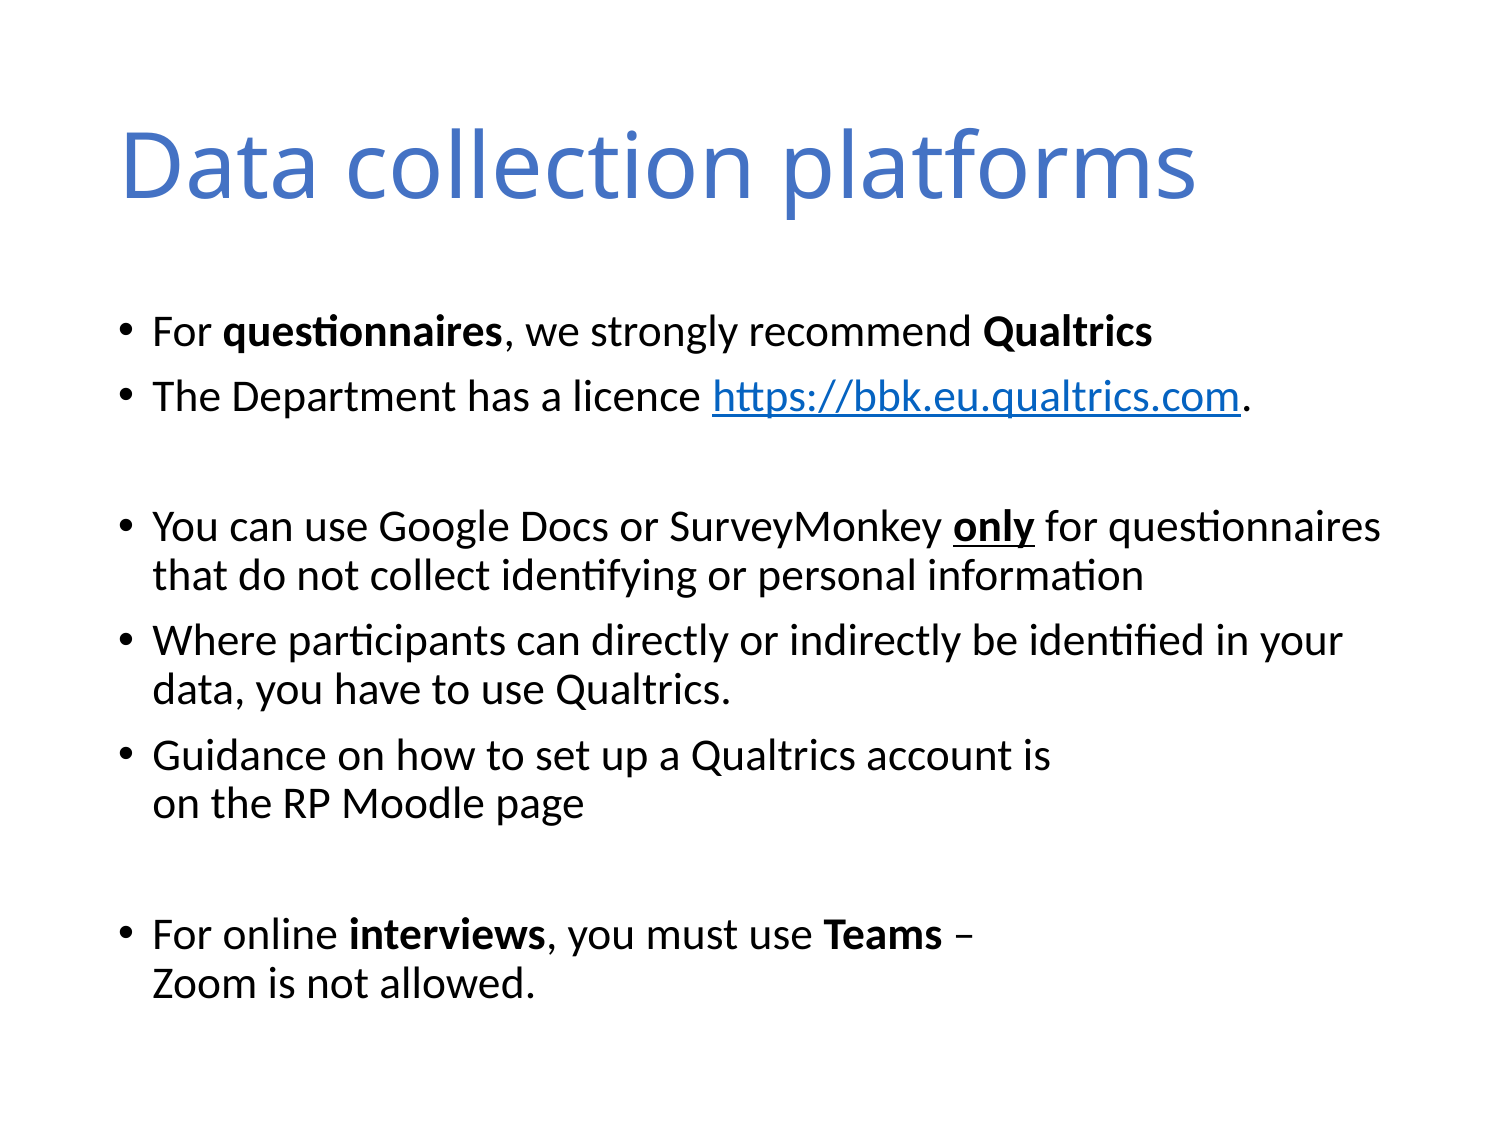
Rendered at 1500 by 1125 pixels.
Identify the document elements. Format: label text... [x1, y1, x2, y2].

title Data collection platforms [103, 59, 1397, 278]
list For questionnaires, we strongly recommend Qualtrics The Department has a licence https://bbk.eu.qualtrics.com. You can use Google Docs or SurveyMonkey only for questionnaires that do not collect identifying or personal information Where participants can directly or indirectly be identified in your data, you have to use Qualtrics. Guidance on how to set up a Qualtrics account is on the RP Moodle page For online interviews, you must use Teams – Zoom is not allowed. [103, 299, 1397, 1066]
